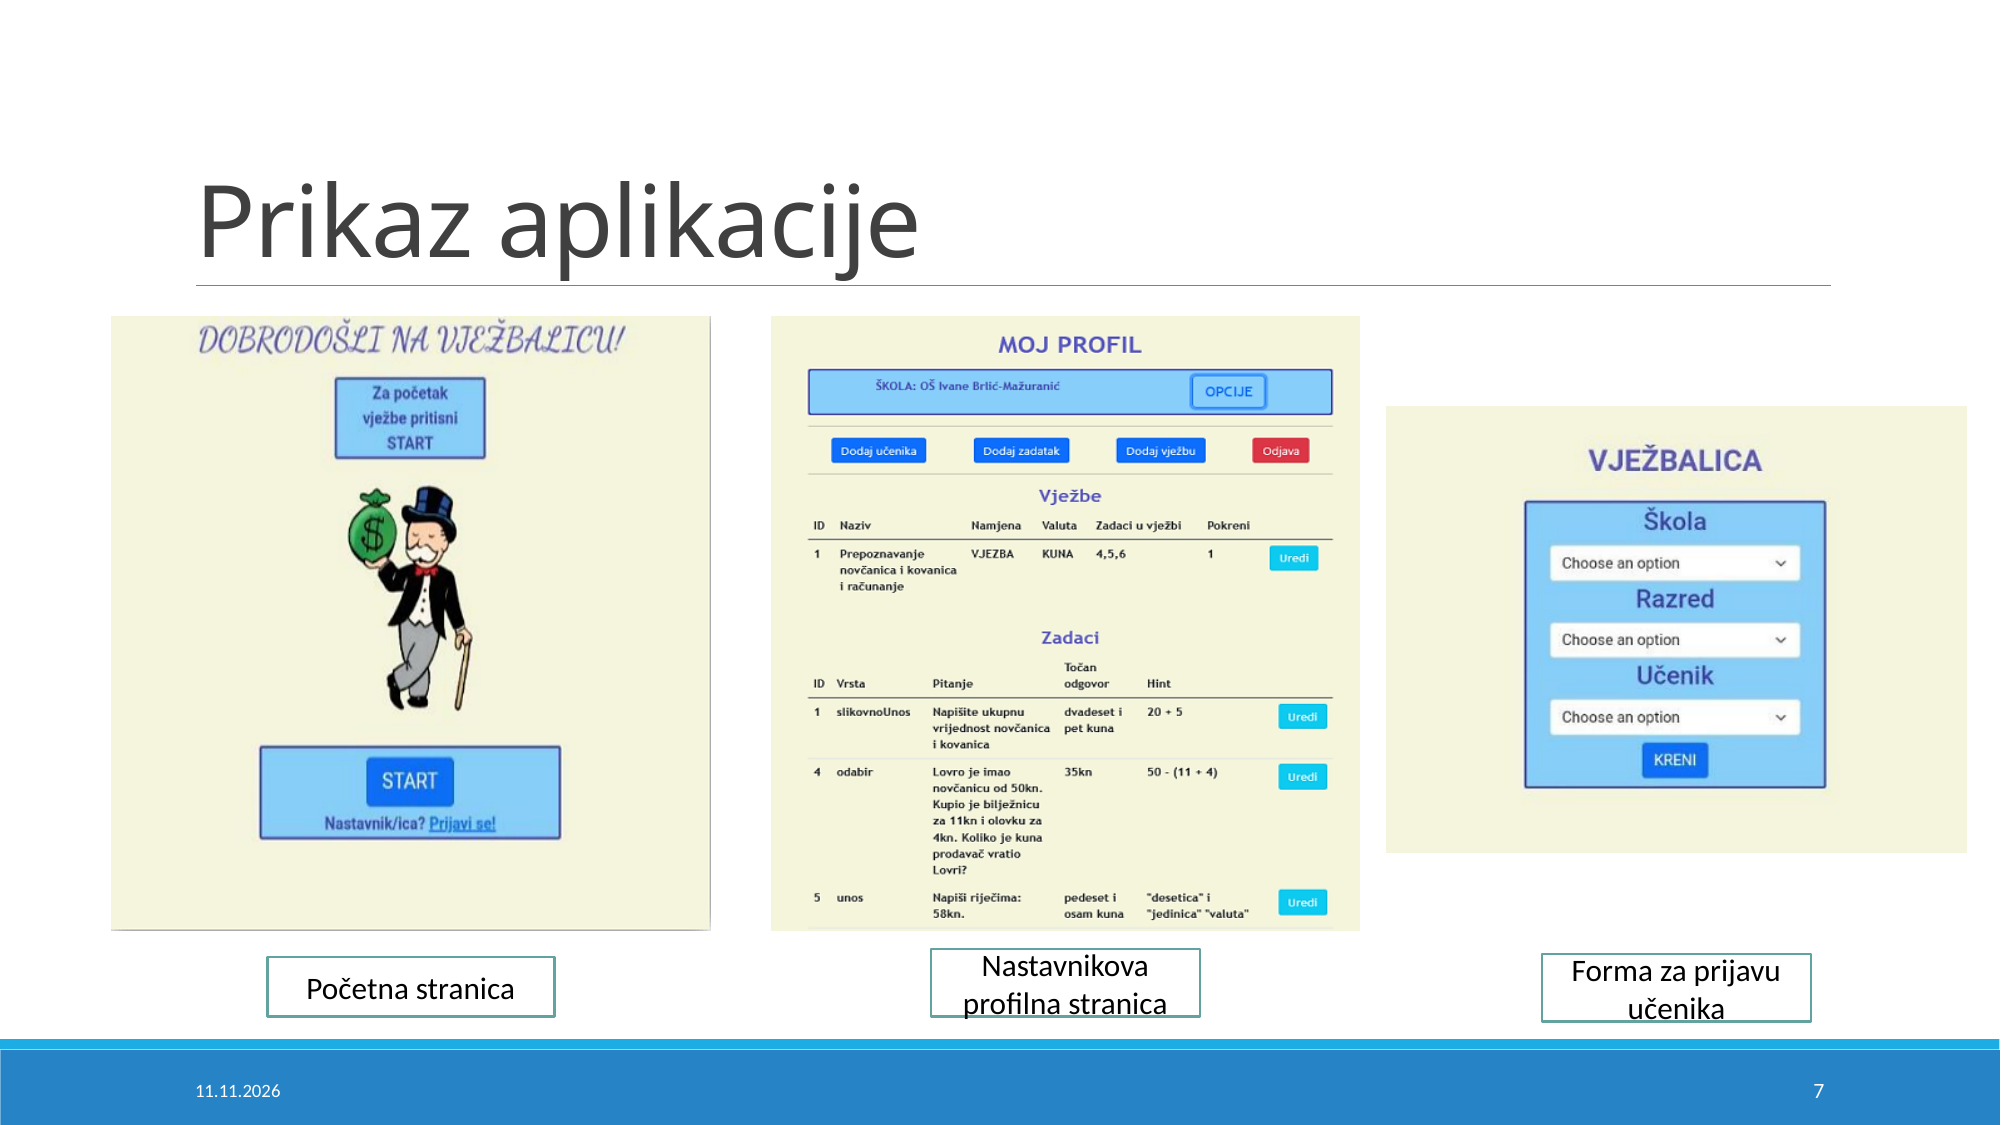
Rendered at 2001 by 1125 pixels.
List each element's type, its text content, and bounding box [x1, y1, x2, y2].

slide_number 7 [1624, 1059, 1840, 1120]
picture [771, 316, 1360, 932]
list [110, 316, 711, 932]
text_box Nastavnikova profilna stranica [930, 948, 1201, 1018]
title Prikaz aplikacije [180, 47, 1830, 285]
text_box Forma za prijavu učenika [1541, 953, 1812, 1023]
picture [1385, 405, 1968, 853]
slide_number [180, 1059, 586, 1120]
text_box Početna stranica [266, 956, 556, 1018]
